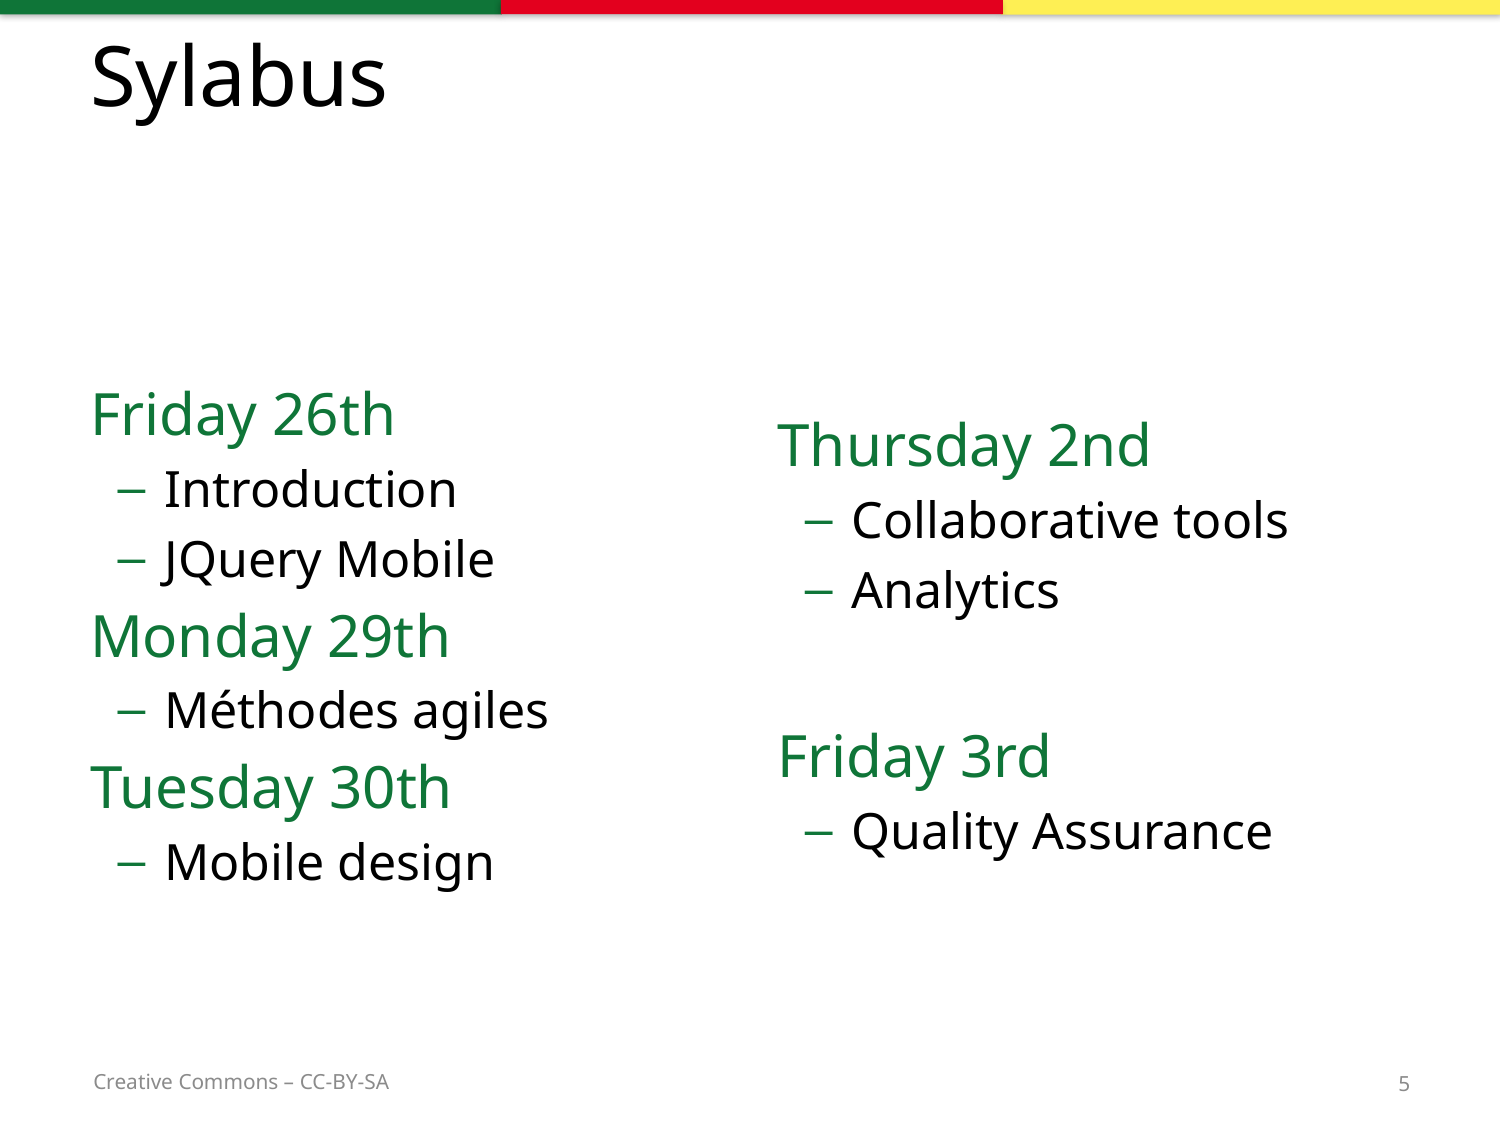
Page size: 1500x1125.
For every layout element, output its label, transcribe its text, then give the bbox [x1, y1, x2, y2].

list Thursday 2nd Collaborative tools Analytics Friday 3rd Quality Assurance [762, 262, 1425, 1005]
list Friday 26th Introduction JQuery Mobile Monday 29th Méthodes agiles Tuesday 30th Mobile design [75, 262, 738, 1005]
slide_number 5 [1074, 1066, 1425, 1103]
title Sylabus [75, 15, 1425, 132]
